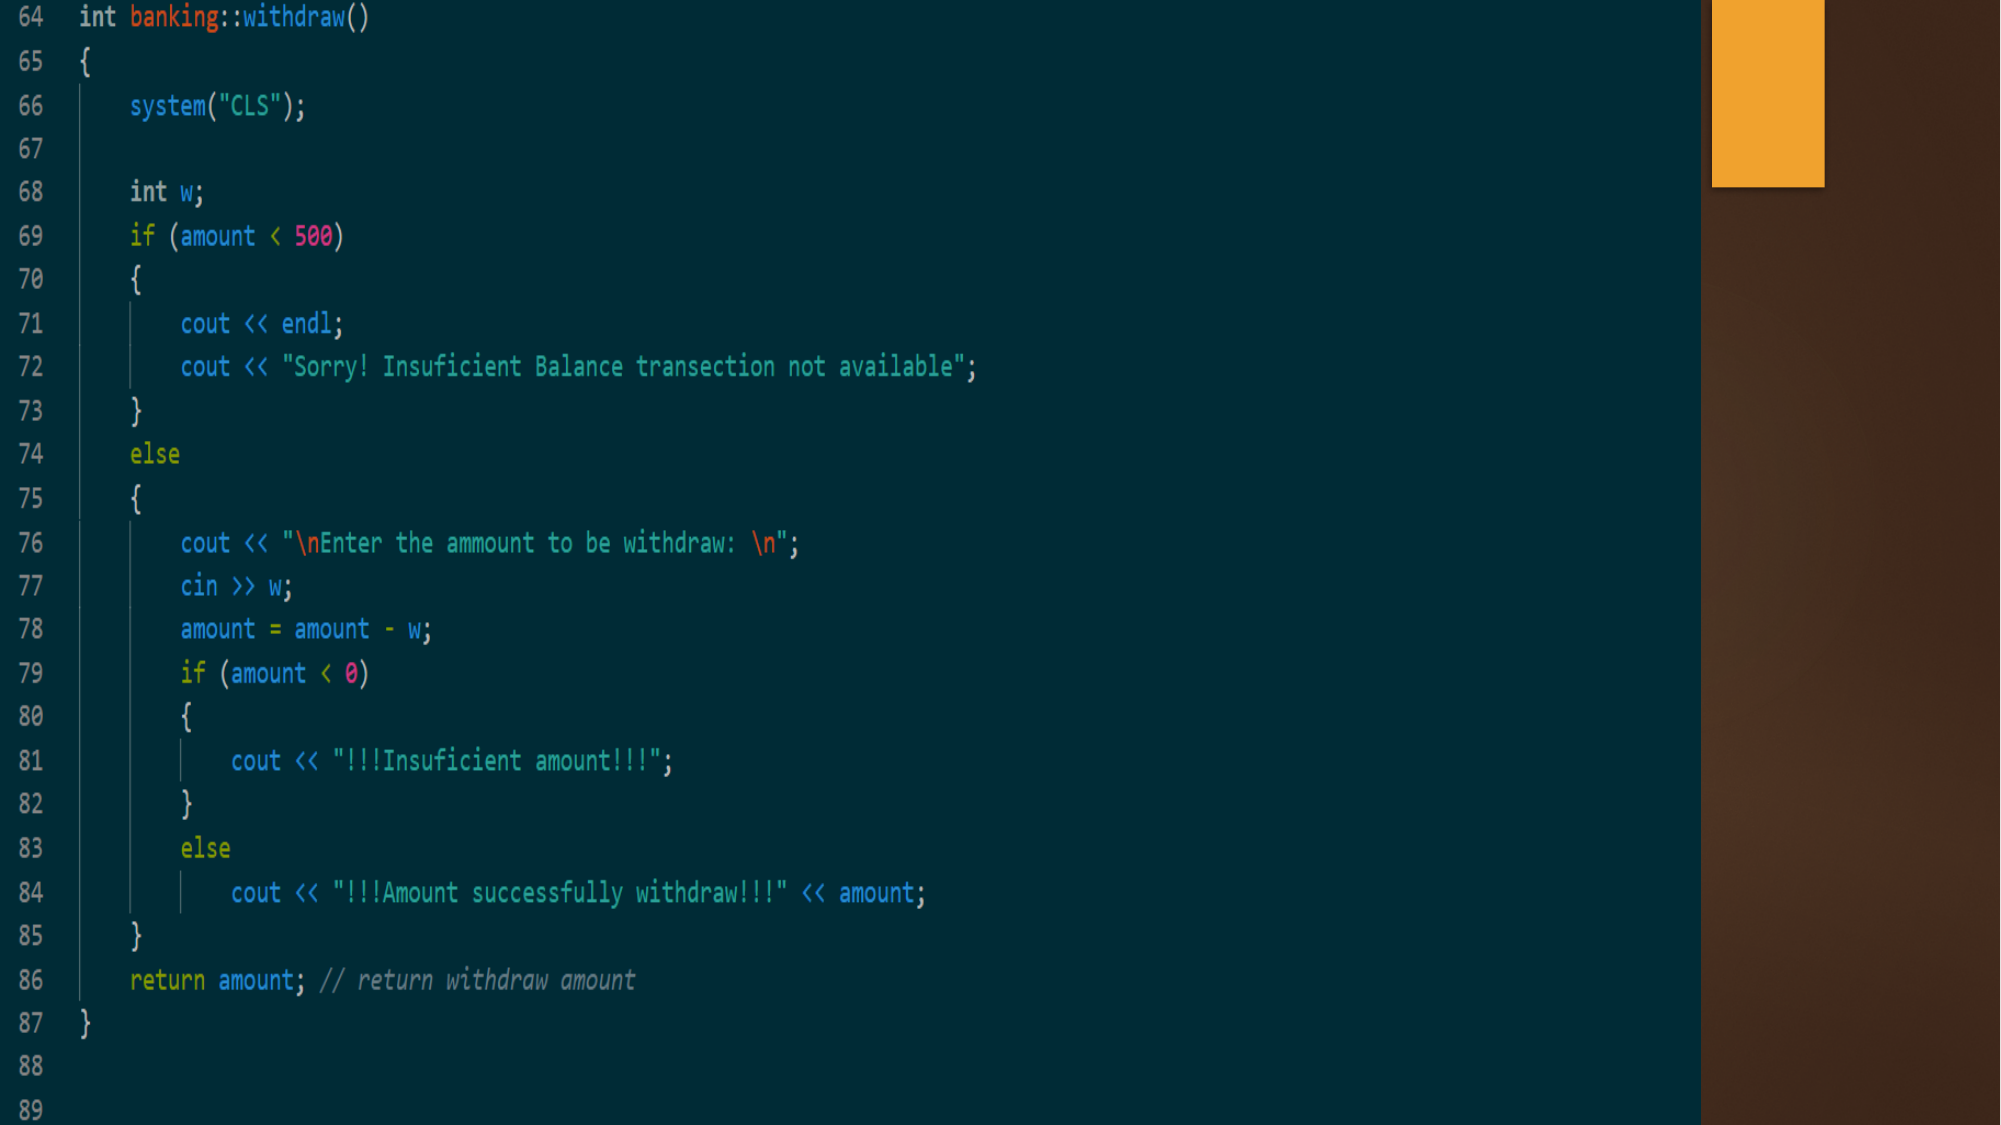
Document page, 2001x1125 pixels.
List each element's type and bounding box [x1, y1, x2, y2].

picture [335, 537, 343, 552]
picture [386, 356, 393, 376]
picture [929, 354, 938, 376]
picture [144, 441, 154, 463]
picture [20, 268, 30, 288]
picture [131, 484, 140, 514]
picture [435, 748, 446, 770]
picture [664, 360, 673, 376]
picture [182, 667, 191, 683]
picture [309, 884, 316, 901]
picture [20, 443, 30, 463]
picture [665, 537, 674, 552]
picture [601, 880, 609, 902]
picture [308, 623, 331, 638]
picture [169, 4, 179, 26]
picture [612, 974, 622, 989]
picture [423, 361, 432, 376]
picture [335, 329, 341, 339]
picture [474, 970, 483, 989]
picture [156, 448, 166, 463]
picture [32, 225, 42, 245]
picture [232, 230, 242, 245]
picture [791, 360, 799, 376]
picture [625, 537, 636, 552]
picture [220, 230, 229, 245]
picture [20, 181, 42, 201]
picture [677, 531, 685, 552]
picture [182, 100, 191, 115]
picture [360, 537, 369, 552]
picture [195, 974, 204, 990]
picture [194, 356, 229, 376]
picture [309, 752, 316, 769]
picture [676, 880, 685, 902]
picture [549, 755, 563, 770]
picture [524, 887, 534, 902]
picture [714, 540, 723, 552]
picture [132, 186, 141, 201]
picture [500, 755, 507, 770]
picture [20, 532, 30, 552]
picture [258, 974, 267, 989]
picture [82, 1009, 90, 1039]
picture [143, 100, 154, 121]
picture [498, 968, 509, 989]
picture [259, 11, 267, 26]
picture [462, 755, 470, 770]
picture [688, 880, 698, 902]
picture [334, 623, 343, 638]
picture [244, 226, 254, 245]
picture [475, 887, 482, 902]
picture [601, 537, 609, 552]
picture [588, 880, 596, 902]
picture [701, 360, 711, 376]
picture [336, 222, 342, 252]
picture [106, 6, 116, 26]
picture [258, 358, 266, 375]
picture [269, 6, 280, 26]
picture [550, 887, 558, 902]
picture [33, 50, 42, 71]
picture [33, 488, 42, 508]
picture [803, 884, 811, 901]
picture [195, 11, 218, 32]
picture [156, 11, 166, 26]
picture [184, 790, 191, 819]
picture [322, 664, 330, 683]
picture [169, 96, 178, 115]
picture [283, 970, 292, 989]
picture [487, 755, 495, 770]
picture [244, 755, 255, 770]
picture [33, 793, 42, 813]
picture [714, 360, 723, 376]
picture [398, 887, 420, 902]
picture [358, 619, 368, 638]
picture [195, 836, 204, 858]
picture [270, 974, 280, 989]
picture [297, 531, 306, 555]
picture [81, 4, 104, 26]
picture [537, 755, 546, 770]
picture [942, 360, 952, 376]
picture [550, 360, 559, 376]
picture [20, 50, 30, 71]
picture [397, 974, 407, 989]
picture [588, 531, 597, 552]
picture [880, 360, 888, 376]
picture [892, 354, 900, 376]
picture [346, 373, 353, 382]
picture [726, 887, 737, 902]
picture [246, 95, 255, 115]
picture [259, 95, 268, 115]
picture [359, 974, 370, 989]
picture [32, 1012, 42, 1032]
picture [157, 100, 165, 115]
picture [562, 354, 571, 376]
picture [613, 895, 620, 908]
picture [321, 311, 330, 333]
picture [411, 755, 419, 770]
picture [219, 842, 230, 858]
picture [740, 360, 749, 376]
picture [841, 360, 850, 376]
picture [32, 443, 43, 463]
picture [20, 1012, 30, 1032]
picture [182, 318, 191, 333]
picture [398, 755, 406, 770]
picture [866, 360, 875, 376]
picture [20, 6, 43, 26]
picture [181, 186, 192, 201]
picture [511, 537, 521, 552]
picture [194, 661, 205, 683]
picture [20, 488, 30, 508]
picture [33, 313, 42, 333]
picture [462, 360, 470, 376]
picture [33, 750, 42, 770]
picture [346, 663, 357, 683]
picture [297, 111, 303, 121]
picture [20, 225, 30, 245]
picture [232, 623, 242, 638]
picture [258, 882, 280, 902]
picture [244, 11, 255, 26]
picture [417, 537, 433, 552]
picture [410, 974, 433, 989]
picture [20, 400, 30, 420]
picture [487, 887, 495, 902]
picture [676, 360, 685, 376]
picture [20, 313, 30, 333]
picture [32, 618, 42, 638]
picture [322, 532, 331, 552]
picture [361, 660, 367, 689]
picture [194, 537, 204, 552]
picture [338, 968, 345, 981]
picture [537, 356, 547, 376]
picture [131, 230, 141, 246]
picture [233, 577, 241, 595]
picture [625, 970, 636, 989]
picture [32, 138, 42, 158]
picture [194, 313, 229, 333]
picture [435, 354, 446, 376]
picture [511, 750, 521, 770]
picture [802, 360, 812, 376]
picture [171, 222, 177, 252]
picture [398, 360, 406, 376]
picture [155, 969, 166, 990]
picture [296, 753, 304, 769]
picture [576, 887, 584, 902]
picture [232, 755, 242, 770]
picture [346, 534, 356, 552]
picture [600, 974, 610, 989]
picture [690, 360, 697, 376]
picture [435, 887, 445, 902]
picture [20, 618, 30, 638]
picture [891, 887, 900, 902]
picture [169, 974, 178, 990]
picture [447, 882, 457, 902]
picture [259, 534, 266, 552]
picture [20, 1100, 30, 1120]
picture [194, 623, 217, 638]
picture [232, 668, 280, 682]
picture [638, 356, 647, 376]
picture [182, 230, 191, 245]
picture [486, 968, 495, 989]
picture [309, 360, 319, 376]
picture [361, 3, 367, 32]
picture [297, 985, 303, 996]
picture [196, 197, 201, 207]
picture [208, 842, 217, 858]
picture [588, 360, 596, 376]
picture [232, 887, 242, 902]
picture [33, 925, 42, 945]
picture [232, 974, 255, 989]
picture [384, 887, 394, 902]
picture [576, 755, 584, 770]
picture [575, 360, 584, 376]
picture [372, 974, 382, 989]
picture [182, 702, 190, 732]
picture [613, 360, 622, 376]
picture [486, 537, 496, 552]
picture [308, 312, 317, 333]
picture [20, 1055, 42, 1075]
picture [563, 755, 573, 770]
picture [969, 372, 975, 382]
picture [726, 356, 736, 376]
picture [460, 537, 471, 552]
picture [487, 360, 495, 376]
picture [209, 92, 216, 121]
picture [511, 887, 520, 902]
picture [20, 793, 30, 813]
picture [651, 887, 660, 902]
picture [815, 356, 824, 376]
picture [258, 750, 280, 770]
picture [562, 880, 573, 902]
picture [423, 887, 432, 902]
picture [320, 968, 332, 992]
picture [194, 230, 217, 245]
picture [903, 882, 913, 902]
picture [20, 837, 30, 858]
picture [448, 537, 457, 552]
picture [296, 623, 305, 638]
picture [32, 1100, 42, 1120]
picture [182, 580, 191, 595]
picture [511, 974, 548, 989]
picture [386, 750, 393, 770]
picture [20, 750, 30, 770]
picture [322, 360, 331, 376]
picture [448, 360, 457, 376]
picture [523, 532, 534, 552]
picture [284, 5, 292, 26]
picture [33, 837, 42, 858]
picture [791, 548, 797, 559]
picture [244, 887, 255, 902]
picture [296, 356, 306, 376]
picture [474, 537, 483, 552]
picture [764, 537, 774, 552]
picture [765, 360, 774, 376]
picture [816, 884, 823, 902]
picture [447, 974, 470, 989]
picture [32, 532, 42, 552]
picture [195, 580, 204, 595]
picture [221, 660, 228, 689]
picture [296, 5, 305, 26]
picture [131, 448, 141, 463]
picture [168, 448, 179, 463]
picture [538, 895, 546, 902]
picture [285, 591, 290, 602]
picture [448, 755, 457, 770]
picture [144, 11, 153, 26]
picture [20, 882, 43, 902]
picture [651, 360, 660, 376]
picture [297, 225, 332, 245]
picture [20, 138, 30, 158]
picture [285, 92, 291, 121]
picture [346, 623, 356, 638]
picture [385, 970, 394, 989]
picture [133, 922, 141, 951]
picture [283, 318, 293, 333]
picture [752, 531, 762, 555]
picture [258, 315, 266, 332]
picture [423, 755, 432, 770]
picture [309, 11, 319, 26]
picture [232, 95, 242, 115]
picture [133, 397, 141, 427]
picture [295, 663, 305, 682]
picture [703, 887, 711, 902]
picture [411, 360, 419, 376]
picture [664, 883, 673, 902]
picture [131, 265, 140, 295]
picture [131, 4, 141, 26]
picture [296, 318, 305, 333]
picture [409, 623, 421, 638]
picture [144, 181, 166, 201]
picture [349, 3, 355, 32]
picture [32, 268, 42, 288]
picture [689, 537, 698, 552]
picture [601, 360, 609, 376]
picture [715, 887, 723, 902]
picture [538, 887, 545, 895]
picture [637, 887, 644, 902]
picture [20, 95, 42, 115]
picture [82, 47, 89, 77]
picture [20, 705, 42, 726]
picture [373, 537, 381, 552]
picture [220, 974, 229, 989]
picture [410, 531, 418, 552]
picture [574, 974, 597, 989]
picture [32, 969, 42, 989]
picture [245, 535, 253, 551]
picture [751, 360, 762, 376]
picture [334, 360, 344, 374]
picture [600, 750, 609, 770]
picture [702, 537, 710, 552]
picture [181, 842, 192, 858]
picture [321, 11, 344, 26]
picture [510, 356, 521, 376]
picture [207, 533, 229, 552]
picture [245, 358, 253, 375]
picture [20, 925, 30, 945]
picture [665, 766, 671, 776]
picture [271, 227, 279, 245]
picture [132, 974, 154, 990]
picture [840, 887, 849, 902]
picture [246, 577, 254, 594]
picture [33, 356, 42, 376]
picture [32, 663, 42, 683]
picture [33, 400, 42, 420]
picture [284, 668, 292, 682]
picture [588, 755, 596, 770]
picture [397, 532, 406, 552]
picture [269, 580, 281, 595]
picture [182, 11, 191, 26]
picture [20, 575, 42, 595]
picture [207, 580, 217, 595]
picture [852, 887, 888, 902]
picture [500, 360, 507, 376]
picture [561, 974, 572, 989]
picture [194, 100, 205, 115]
picture [905, 360, 913, 376]
picture [309, 537, 318, 552]
picture [20, 356, 30, 376]
picture [474, 360, 483, 376]
picture [220, 623, 229, 638]
picture [244, 619, 254, 638]
picture [296, 885, 304, 901]
picture [182, 623, 191, 638]
picture [918, 354, 926, 376]
picture [245, 315, 254, 332]
picture [500, 887, 507, 902]
picture [131, 100, 140, 115]
picture [182, 361, 191, 376]
picture [183, 974, 192, 990]
picture [20, 969, 30, 989]
picture [143, 224, 154, 245]
picture [424, 634, 429, 645]
picture [182, 537, 191, 552]
picture [500, 537, 507, 552]
picture [918, 898, 923, 908]
picture [20, 663, 30, 683]
picture [563, 537, 572, 552]
picture [474, 755, 482, 770]
